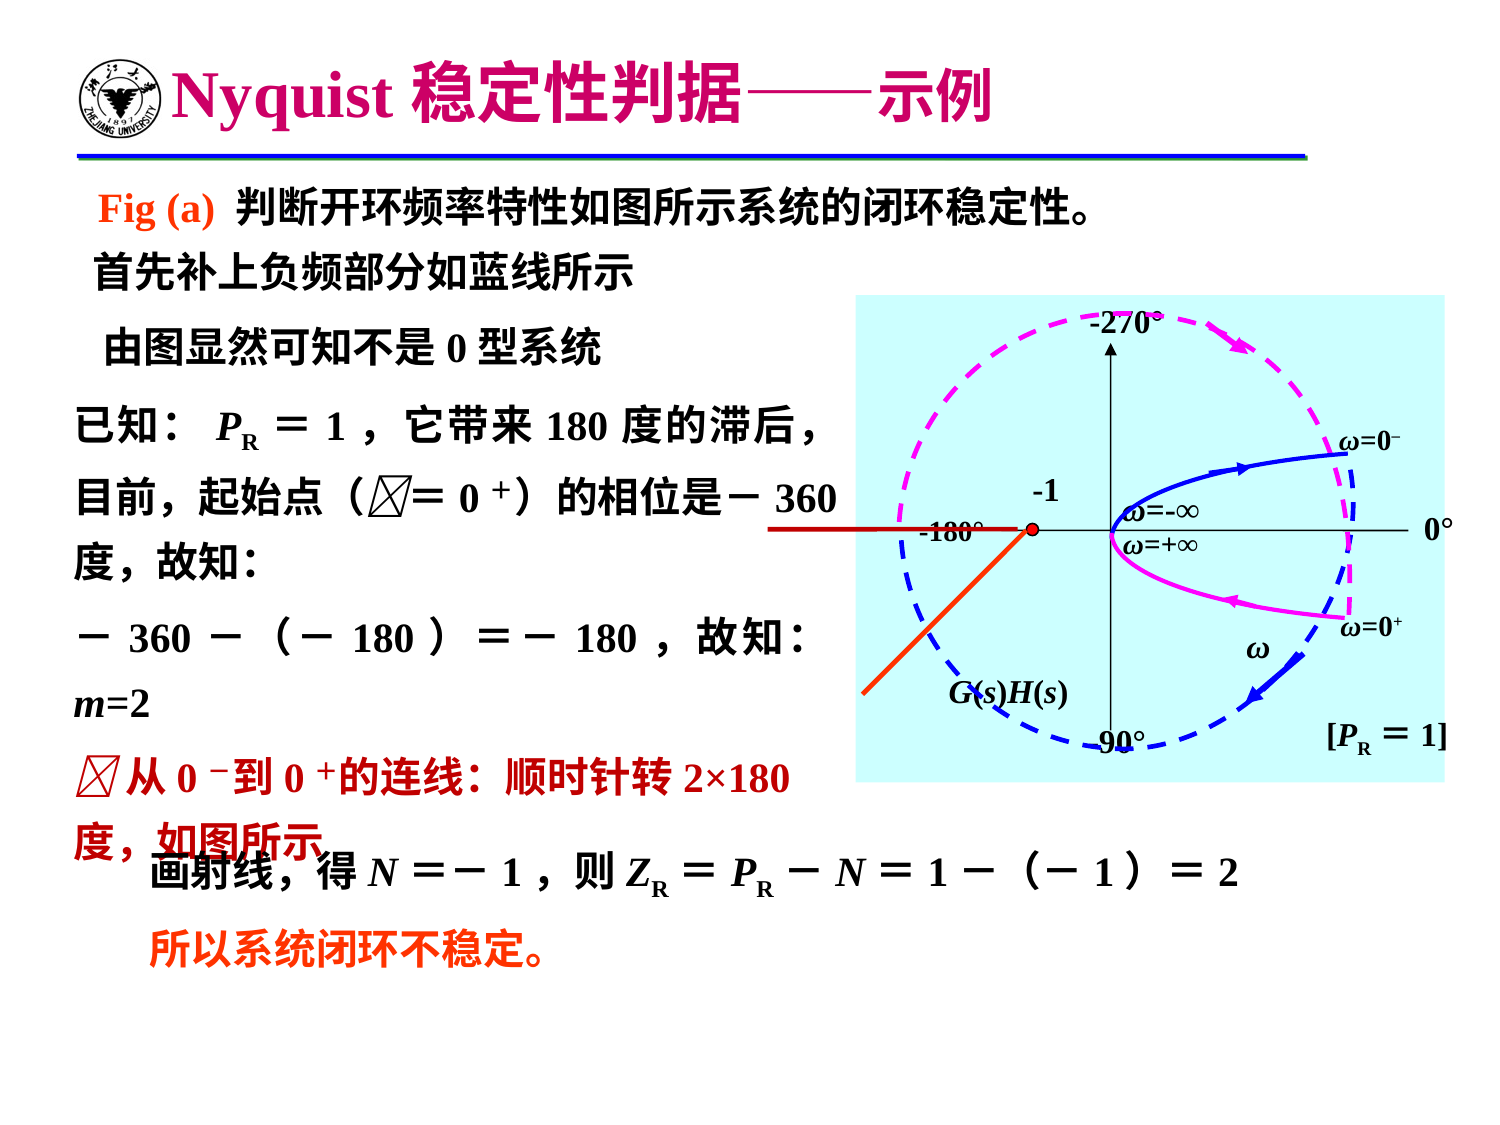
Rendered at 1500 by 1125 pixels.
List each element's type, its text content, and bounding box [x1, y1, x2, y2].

text_box 画射线，得N＝－1，则ZR＝PR－N＝1－（－1）＝2 所以系统闭环不稳定。 [134, 837, 1385, 980]
text_box 由图显然可知不是0型系统 已知：PR＝1，它带来180度的滞后，目前，起始点（＝0＋）的相位是－360度，故知： －360－（－180）＝－180，故知：m=2 从0－到0＋的连线：顺时针转2×180度，如图所示 [58, 298, 855, 874]
text_box 首先补上负频部分如蓝线所示 [77, 238, 684, 304]
text_box Fig (a) 判断开环频率特性如图所示系统的闭环稳定性。 [83, 172, 1334, 238]
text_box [898, 313, 1362, 622]
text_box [901, 629, 1380, 757]
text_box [1013, 460, 1079, 536]
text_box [1111, 449, 1500, 628]
text_box Nyquist稳定性判据——示例 [156, 26, 1376, 157]
picture [78, 58, 156, 139]
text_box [855, 292, 1489, 783]
